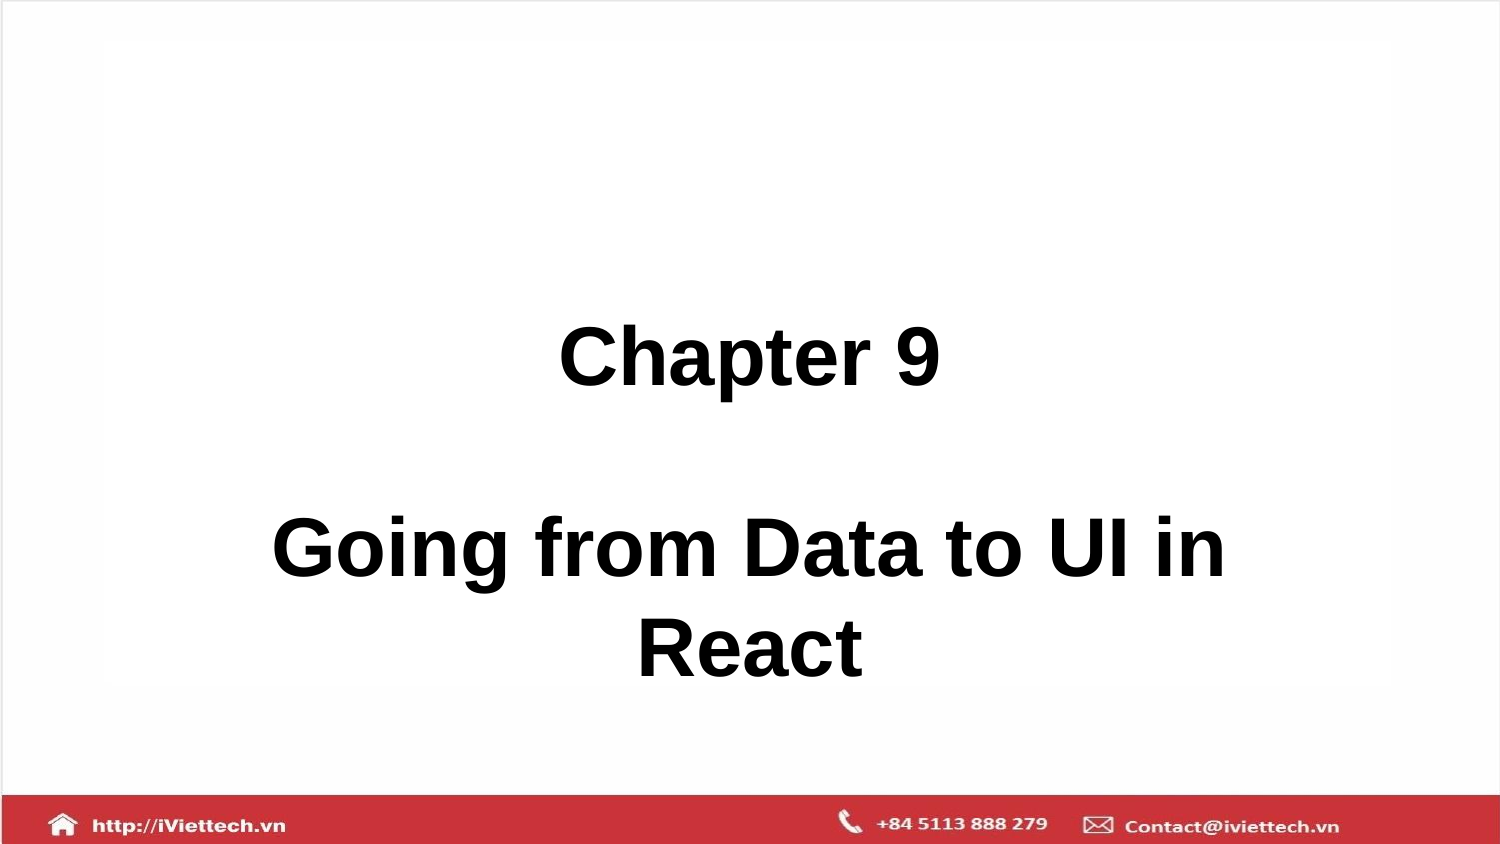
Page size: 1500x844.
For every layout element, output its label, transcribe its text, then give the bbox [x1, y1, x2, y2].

picture [0, 0, 1500, 844]
title Chapter 9 [112, 262, 1388, 443]
subtitle Going from Data to UI in React [225, 478, 1275, 694]
